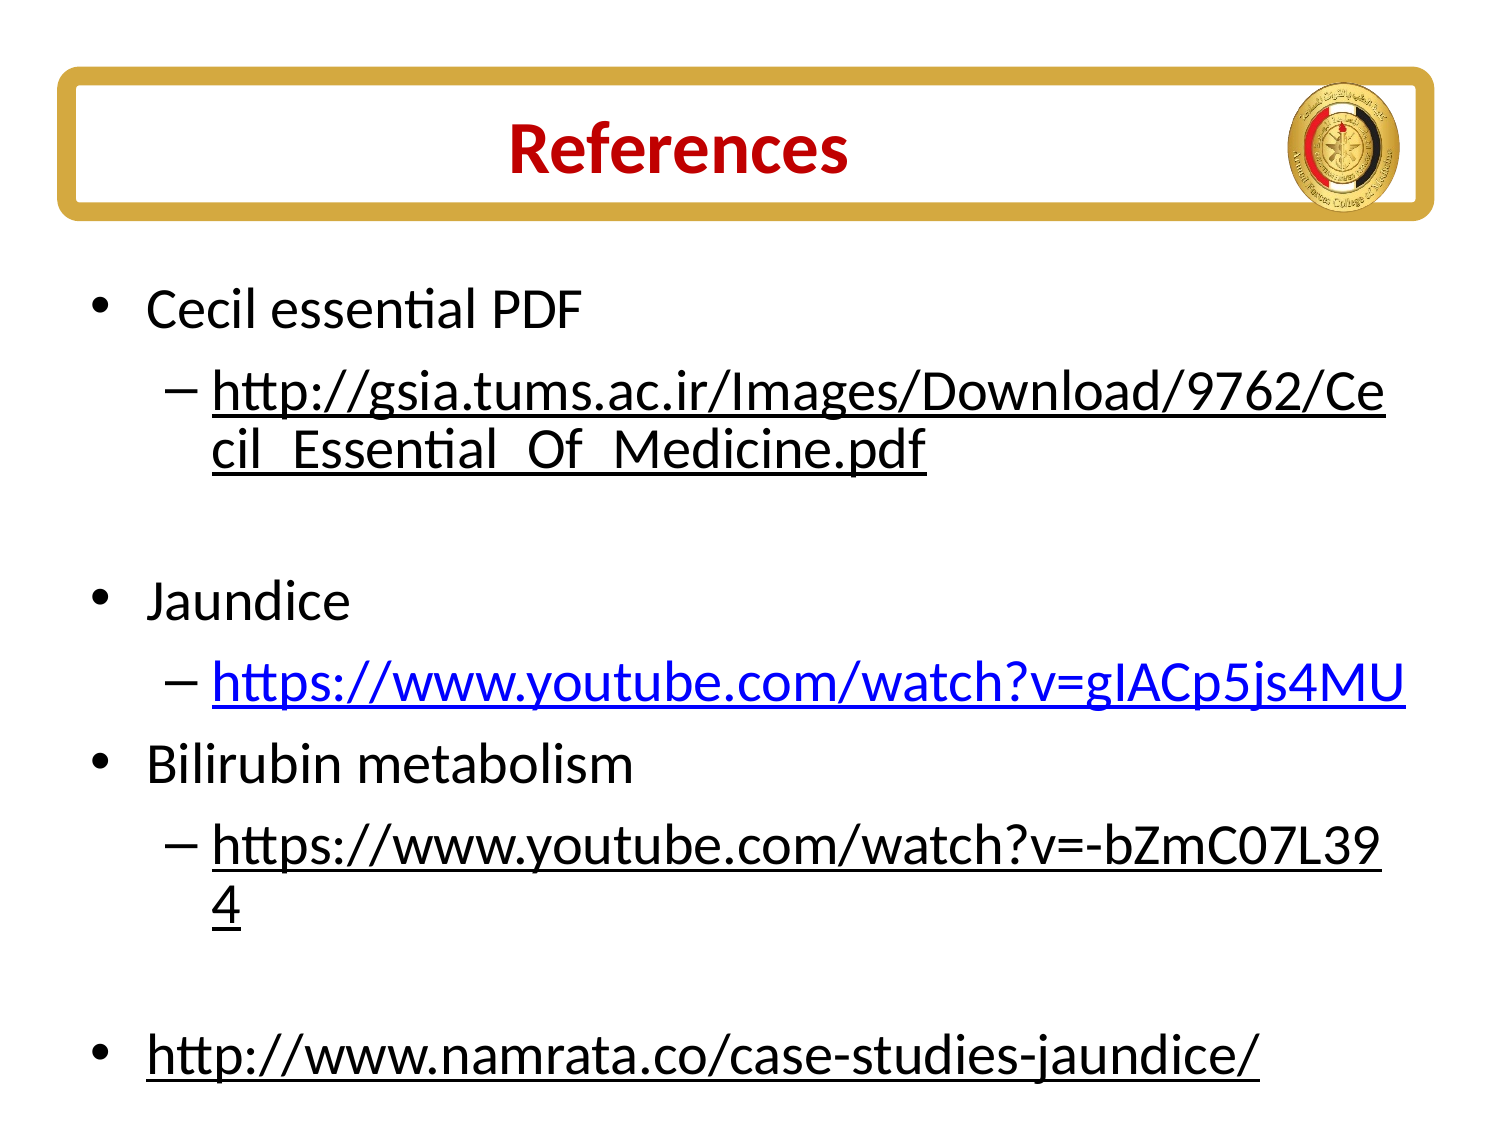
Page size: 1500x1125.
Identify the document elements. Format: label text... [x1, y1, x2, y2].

list Cecil essential PDF http://gsia.tums.ac.ir/Images/Download/9762/Cecil_Essential_Of_Medicine.pdf Jaundice https://www.youtube.com/watch?v=gIACp5js4MU Bilirubin metabolism https://www.youtube.com/watch?v=-bZmC07L394 http://www.namrata.co/case-studies-jaundice/ [75, 262, 1425, 1005]
picture [1292, 82, 1400, 213]
title References [66, 98, 1292, 189]
